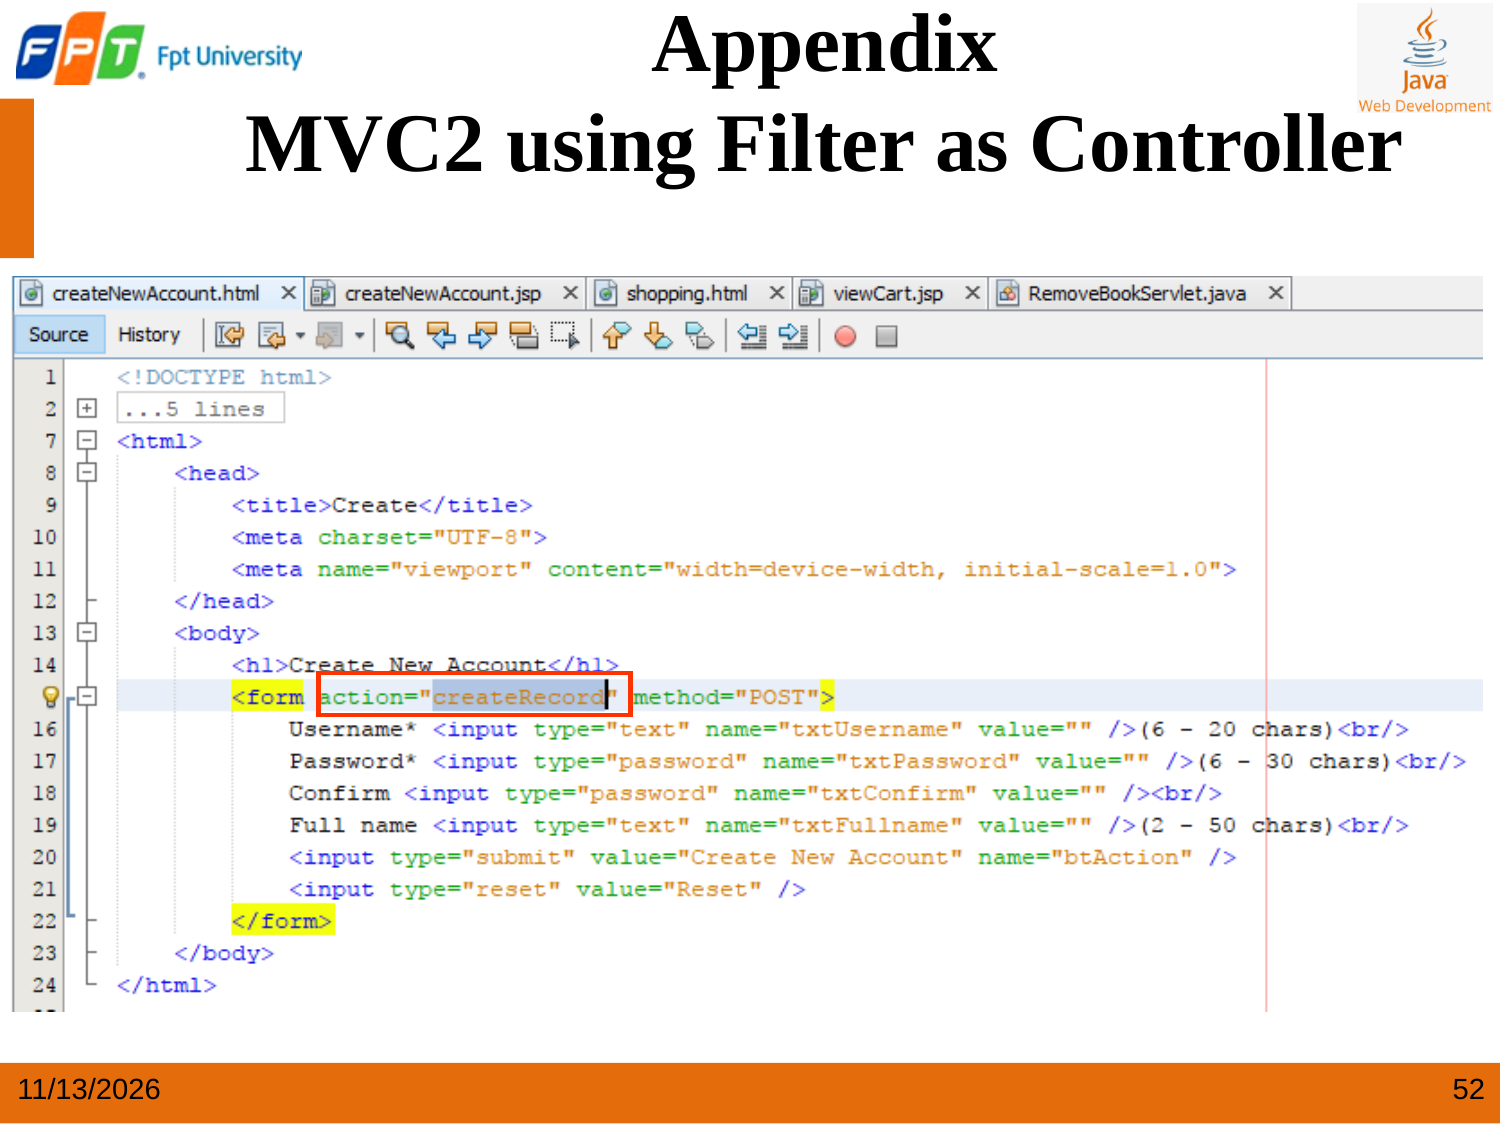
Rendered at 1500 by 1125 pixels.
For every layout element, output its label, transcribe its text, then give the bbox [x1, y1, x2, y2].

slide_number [2, 1063, 231, 1123]
picture [16, 11, 150, 85]
title Appendix MVC2 using Filter as Controller [150, 0, 1500, 176]
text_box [10, 276, 1483, 1012]
slide_number 52 [1050, 1063, 1500, 1124]
